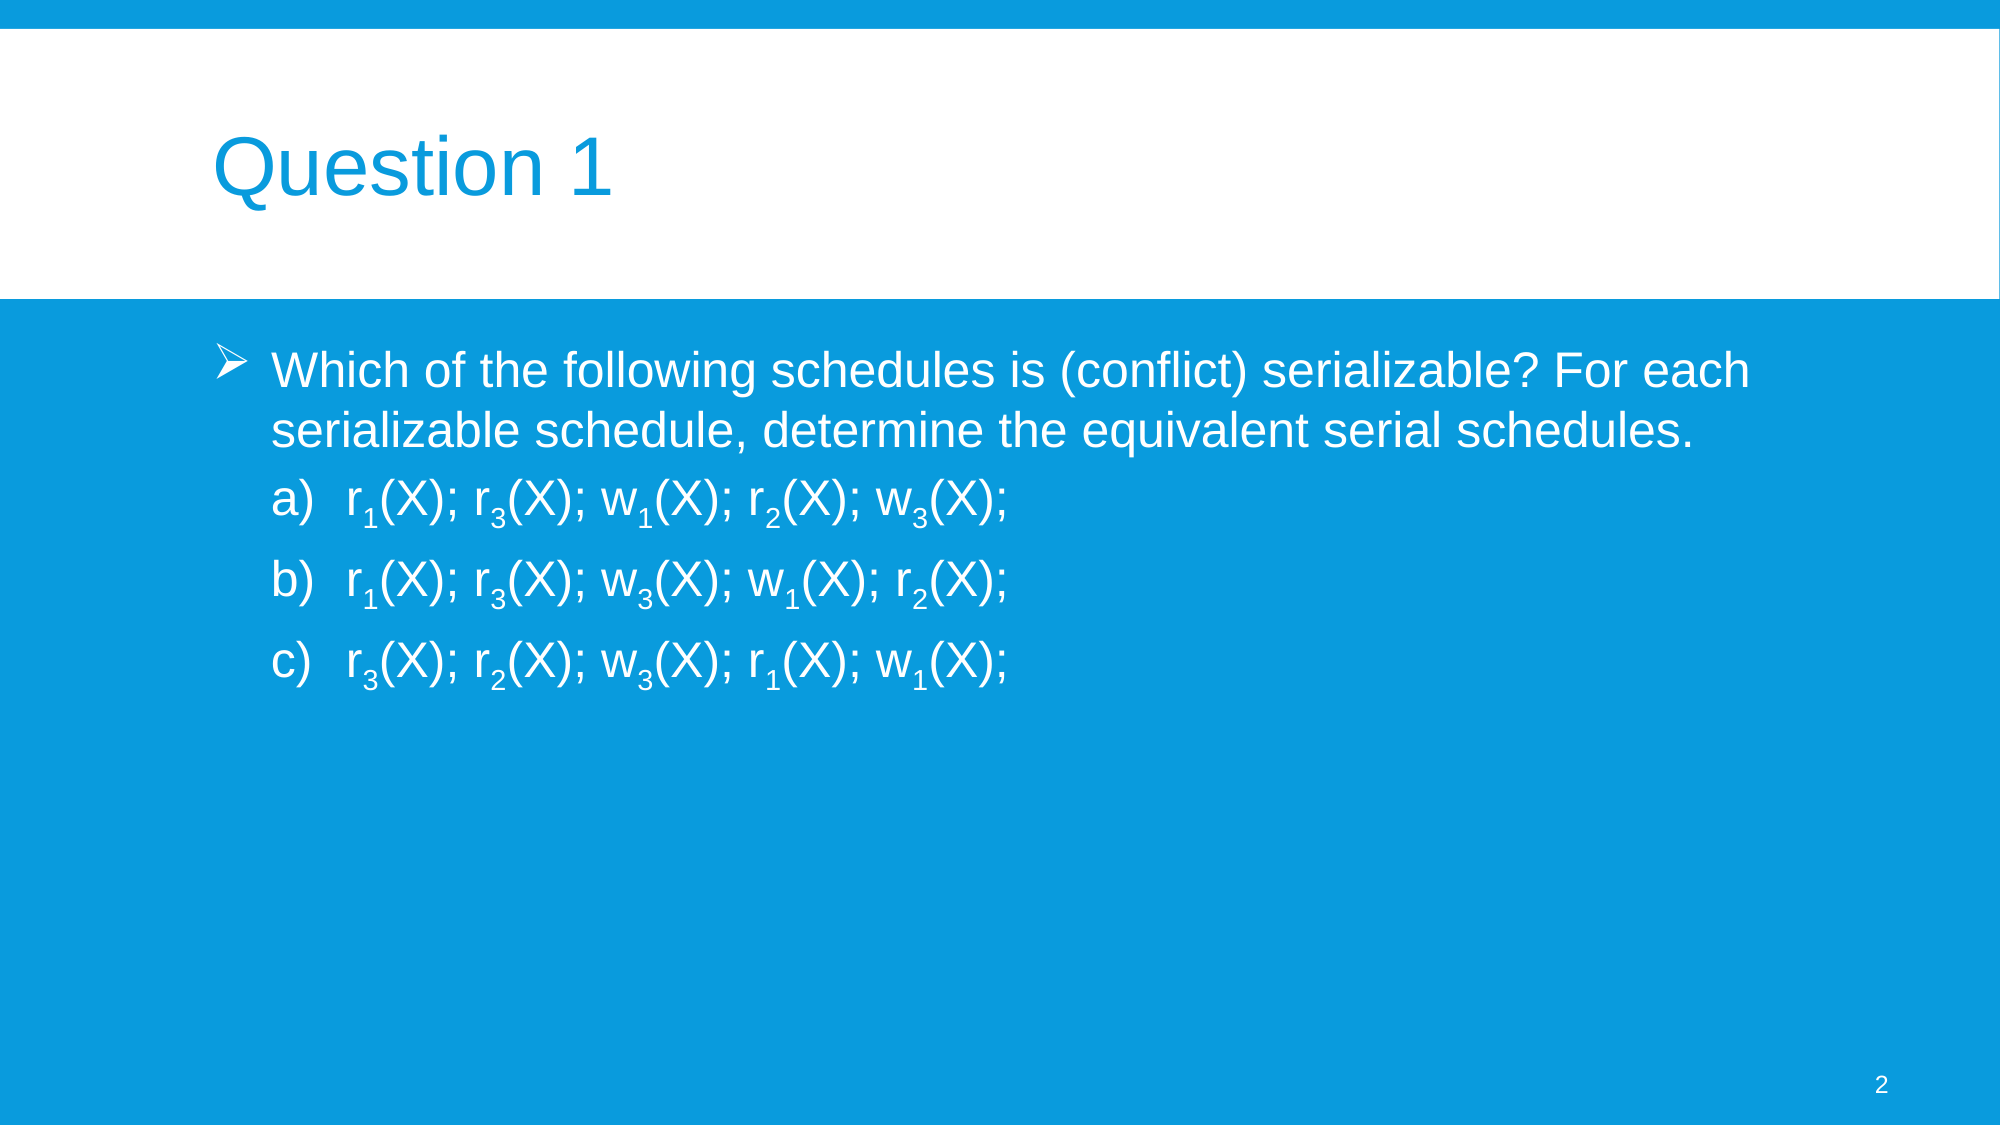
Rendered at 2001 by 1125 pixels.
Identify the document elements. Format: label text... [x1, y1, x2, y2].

title Question 1 [197, 46, 1803, 295]
slide_number 2 [1748, 1053, 1904, 1114]
list Which of the following schedules is (conflict) serializable? For each serializable schedule, determine the equivalent serial schedules. r1(X); r3(X); w1(X); r2(X); w3(X); r1(X); r3(X); w3(X); w1(X); r2(X); r3(X); r2(X); w3(X); r1(X); w1(X); [197, 329, 1803, 1020]
